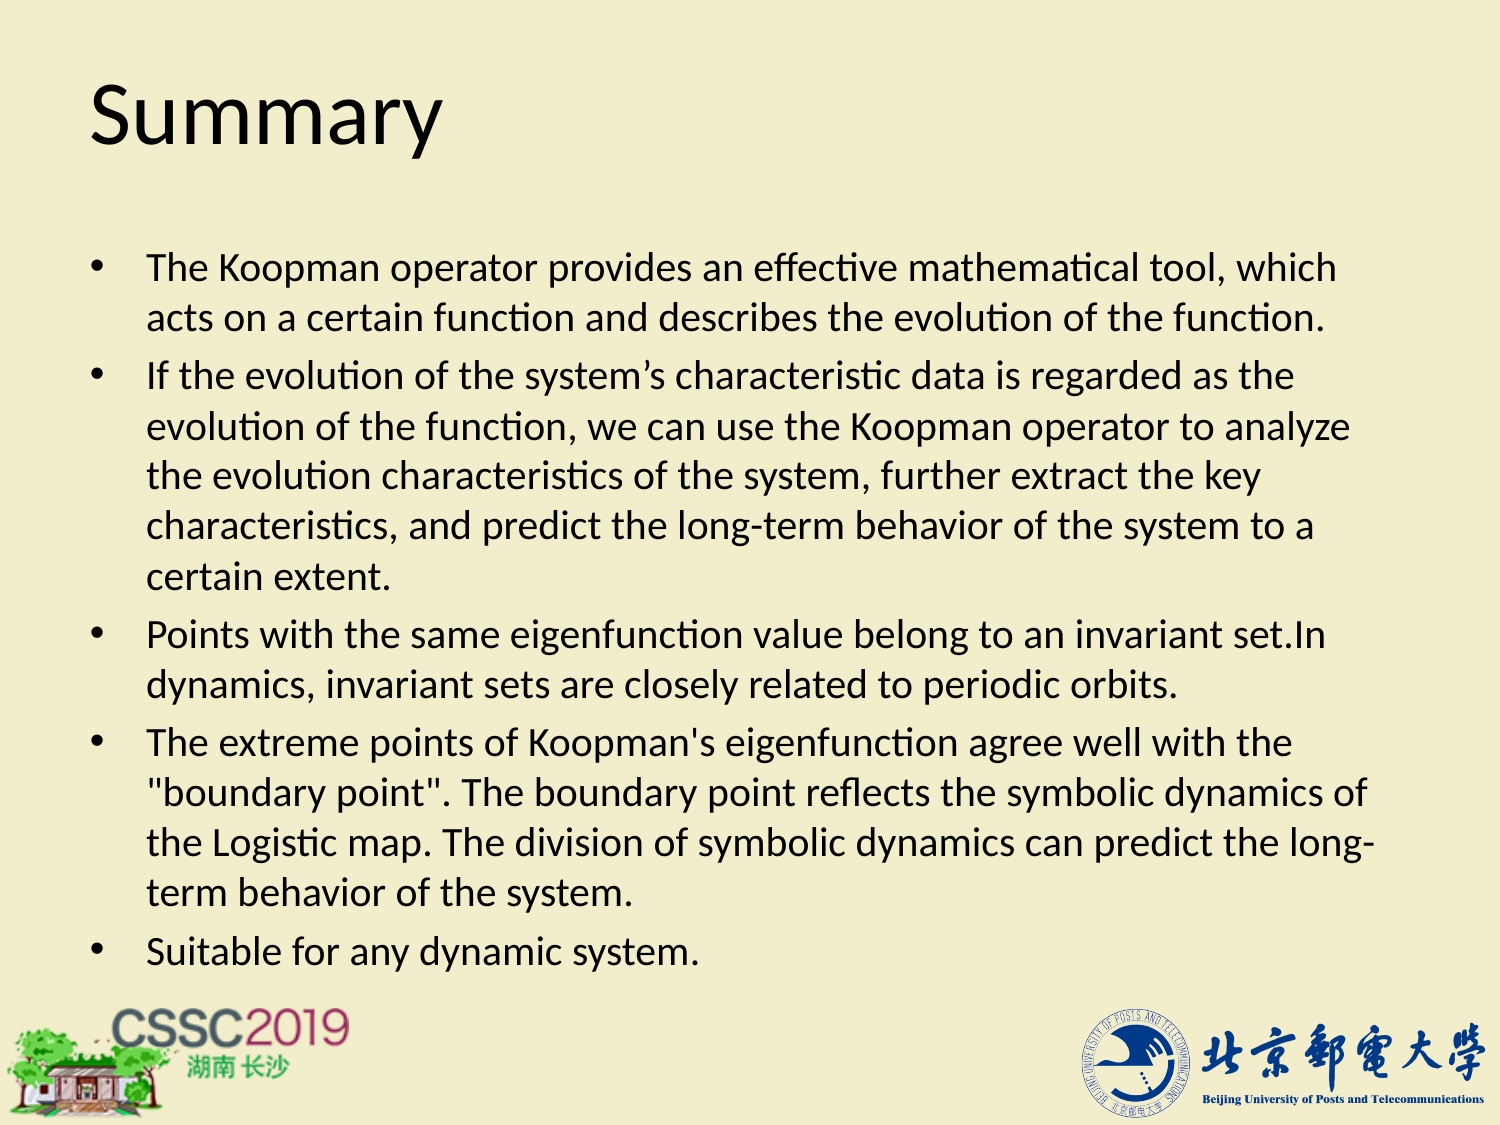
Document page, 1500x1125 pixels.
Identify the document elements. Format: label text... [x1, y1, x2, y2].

picture [7, 1008, 349, 1118]
list The Koopman operator provides an effective mathematical tool, which acts on a certain function and describes the evolution of the function. If the evolution of the system’s characteristic data is regarded as the evolution of the function, we can use the Koopman operator to analyze the evolution characteristics of the system, further extract the key characteristics, and predict the long-term behavior of the system to a certain extent. Points with the same eigenfunction value belong to an invariant set.In dynamics, invariant sets are closely related to periodic orbits. The extreme points of Koopman's eigenfunction agree well with the "boundary point". The boundary point reflects the symbolic dynamics of the Logistic map. The division of symbolic dynamics can predict the long-term behavior of the system. Suitable for any dynamic system. [75, 232, 1425, 1005]
picture [1070, 999, 1498, 1125]
title Summary [75, 45, 1425, 232]
